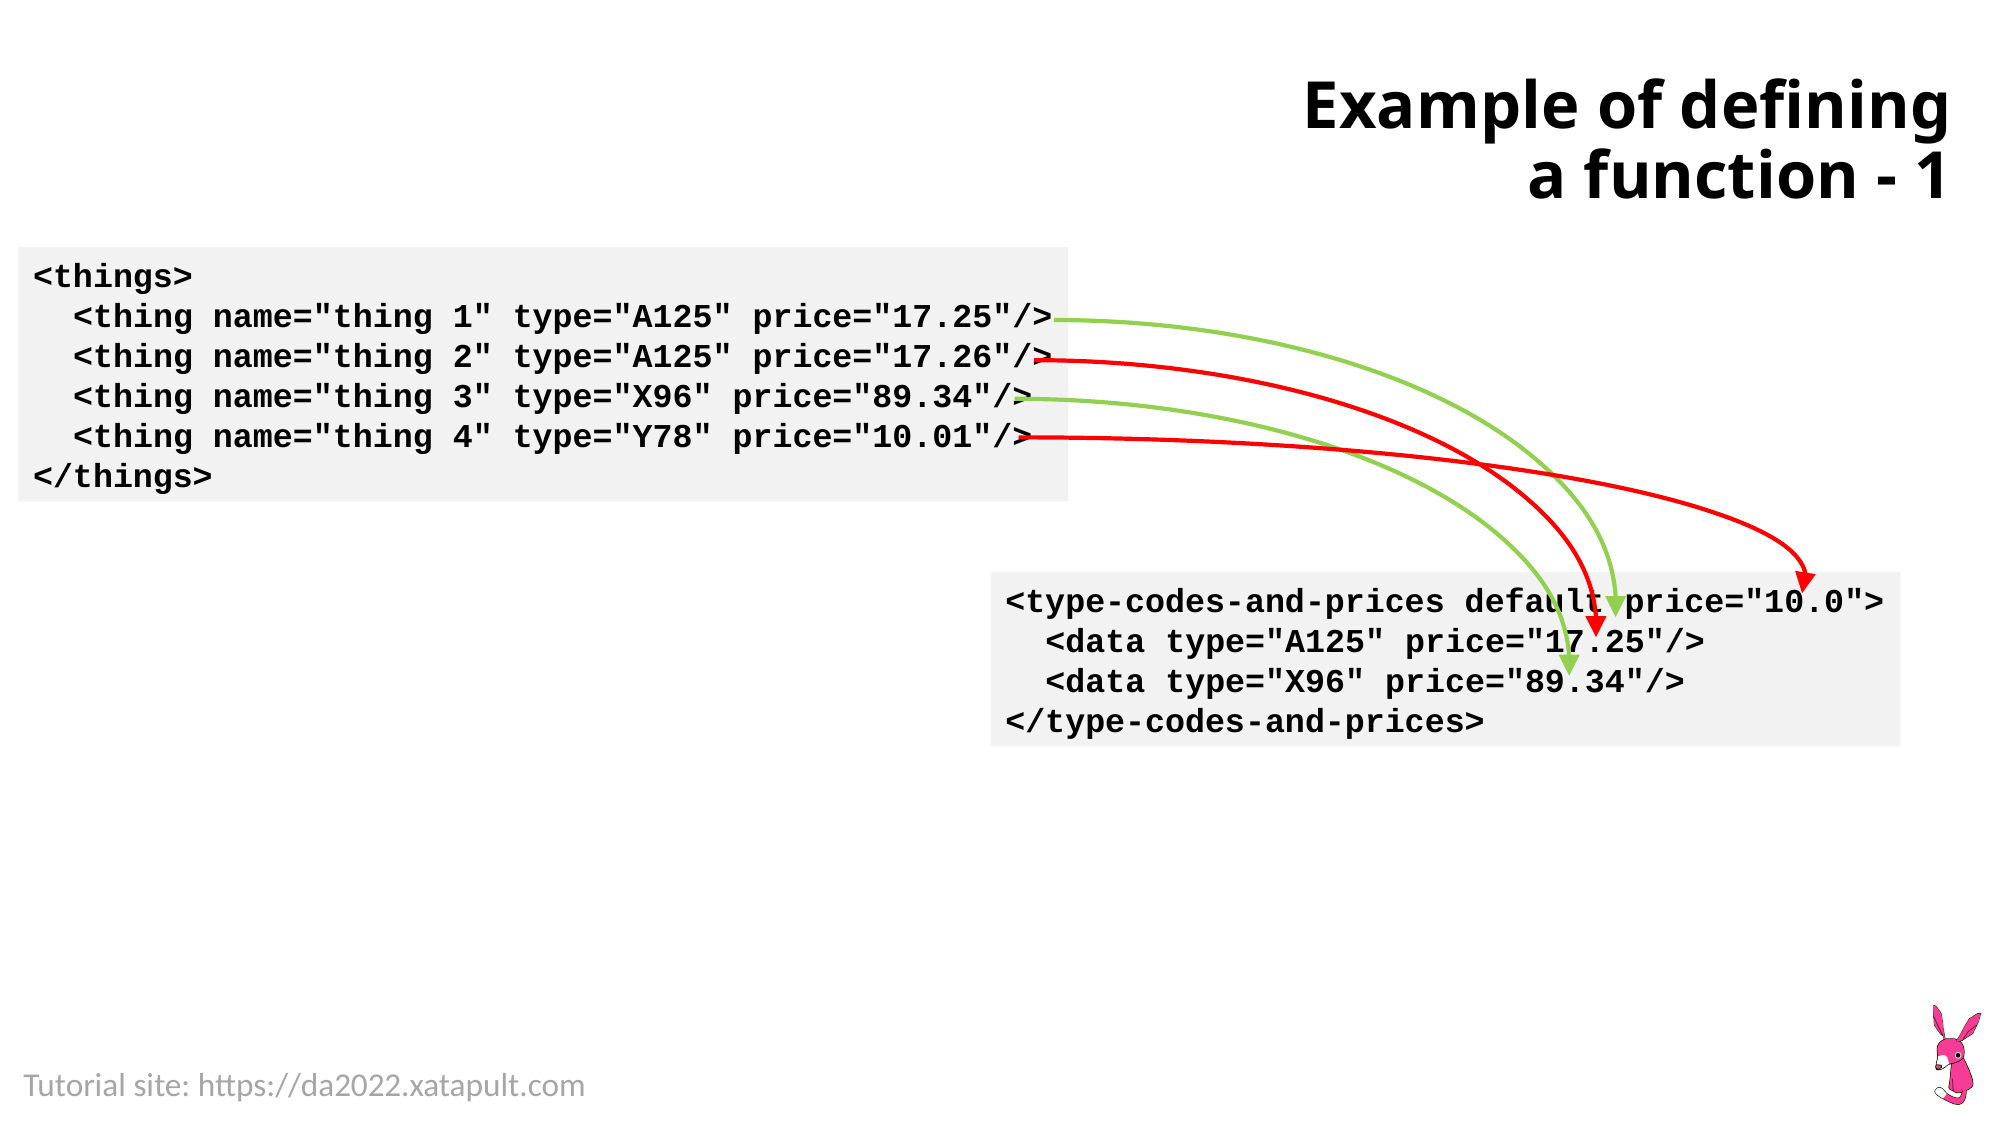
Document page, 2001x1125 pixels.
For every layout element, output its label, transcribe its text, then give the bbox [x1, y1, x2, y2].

title Example of defining a function - 1 [1272, 33, 1967, 252]
text_box [1018, 436, 1816, 594]
text_box <type-codes-and-prices default-price="10.0"> <data type="A125" price="17.25"/> <data type="X96" price="89.34"/> </type-codes-and-prices> [990, 572, 1901, 747]
text_box [1053, 319, 1553, 474]
text_box <things> <thing name="thing 1" type="A125" price="17.25"/> <thing name="thing 2" type="A125" price="17.26"/> <thing name="thing 3" type="X96" price="89.34"/> <thing name="thing 4" type="Y78" price="10.01"/> </things> [18, 247, 1069, 502]
picture [1931, 1004, 1982, 1107]
text_box [1549, 589, 1607, 638]
text_box [1593, 590, 1627, 618]
text_box [1014, 398, 1580, 676]
text_box [1034, 359, 1479, 463]
